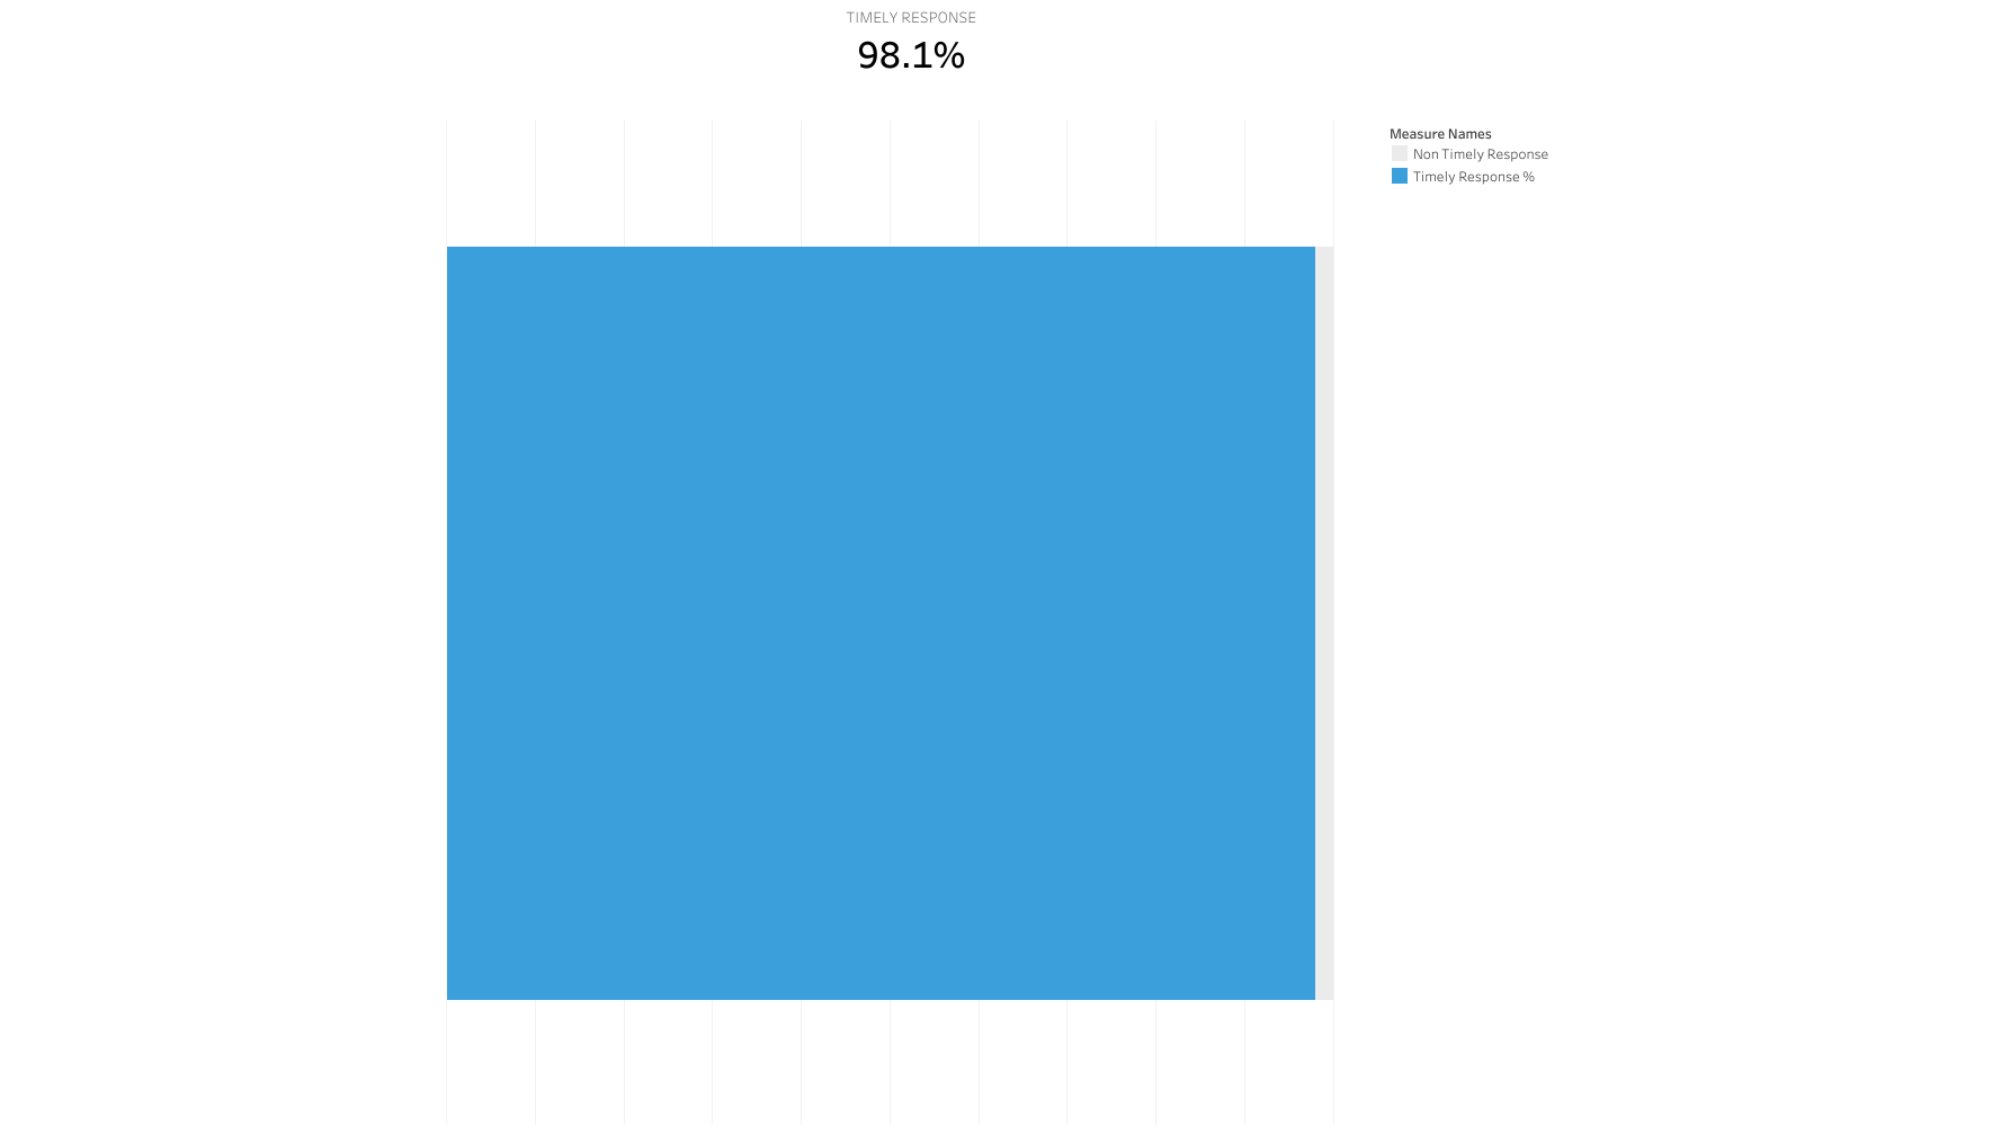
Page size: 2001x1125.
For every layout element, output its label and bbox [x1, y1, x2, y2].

picture [446, 0, 1554, 1125]
